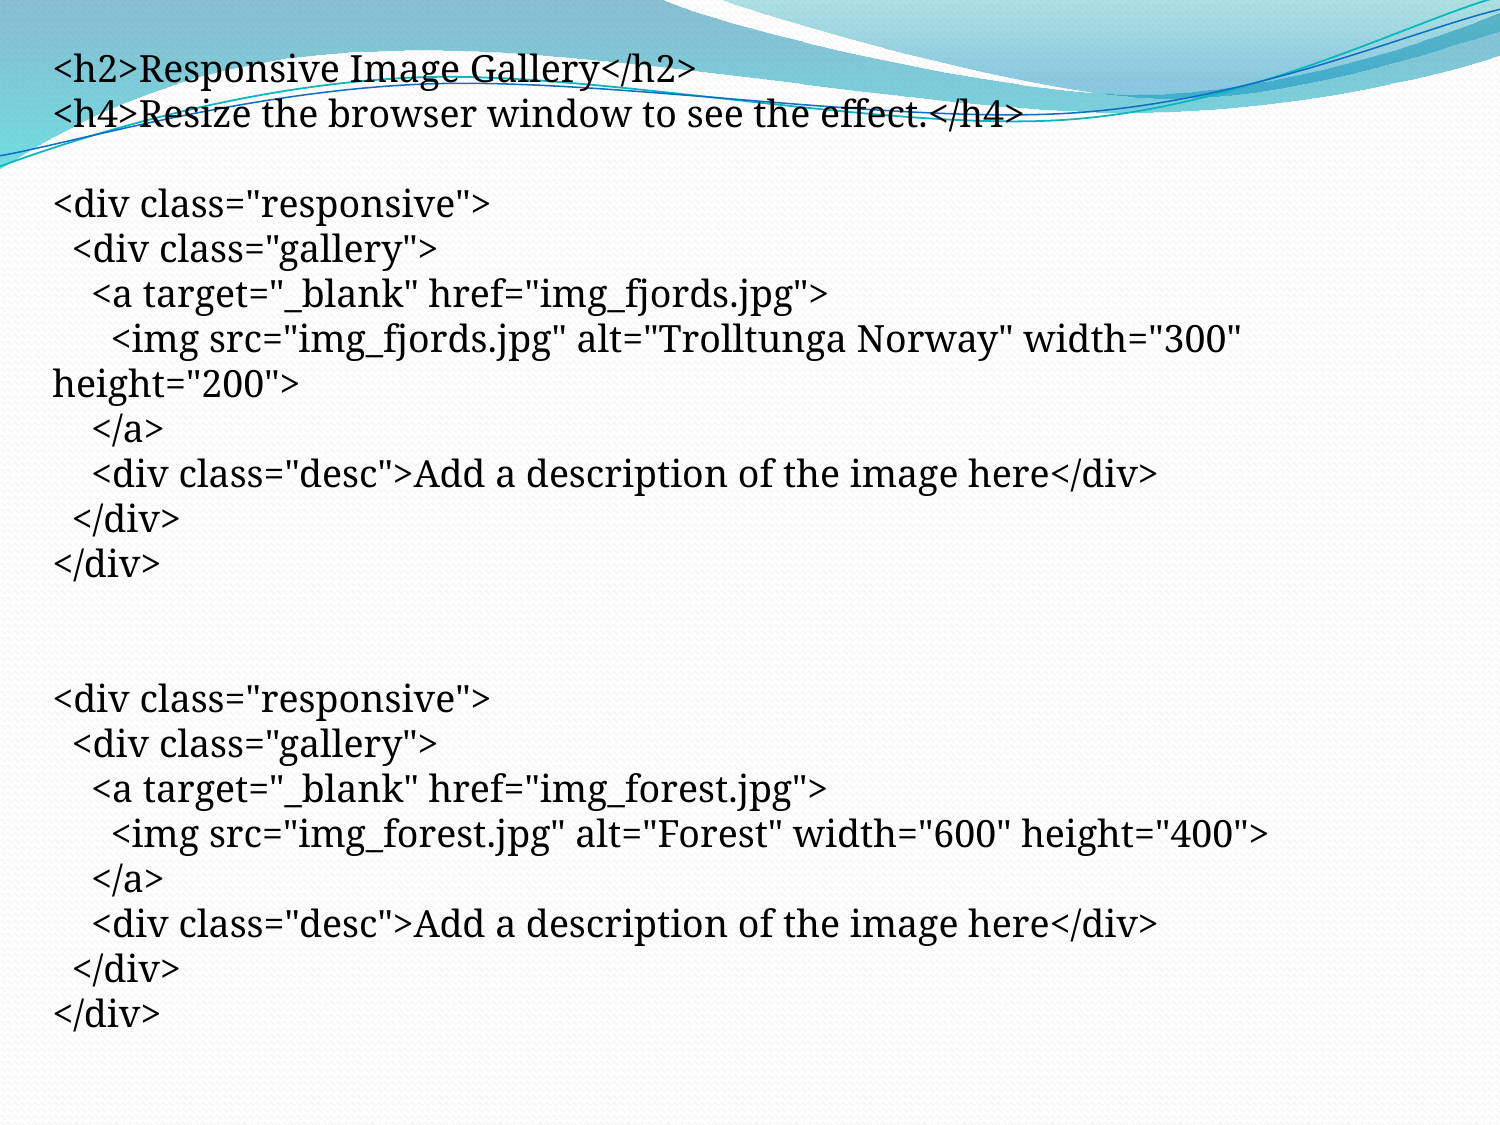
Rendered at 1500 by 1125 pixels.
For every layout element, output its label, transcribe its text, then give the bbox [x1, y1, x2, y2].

text_box <h2>Responsive Image Gallery</h2> <h4>Resize the browser window to see the effect.</h4> <div class="responsive"> <div class="gallery"> <a target="_blank" href="img_fjords.jpg"> <img src="img_fjords.jpg" alt="Trolltunga Norway" width="300" height="200"> </a> <div class="desc">Add a description of the image here</div> </div> </div> <div class="responsive"> <div class="gallery"> <a target="_blank" href="img_forest.jpg"> <img src="img_forest.jpg" alt="Forest" width="600" height="400"> </a> <div class="desc">Add a description of the image here</div> </div> </div> [37, 37, 1475, 1043]
